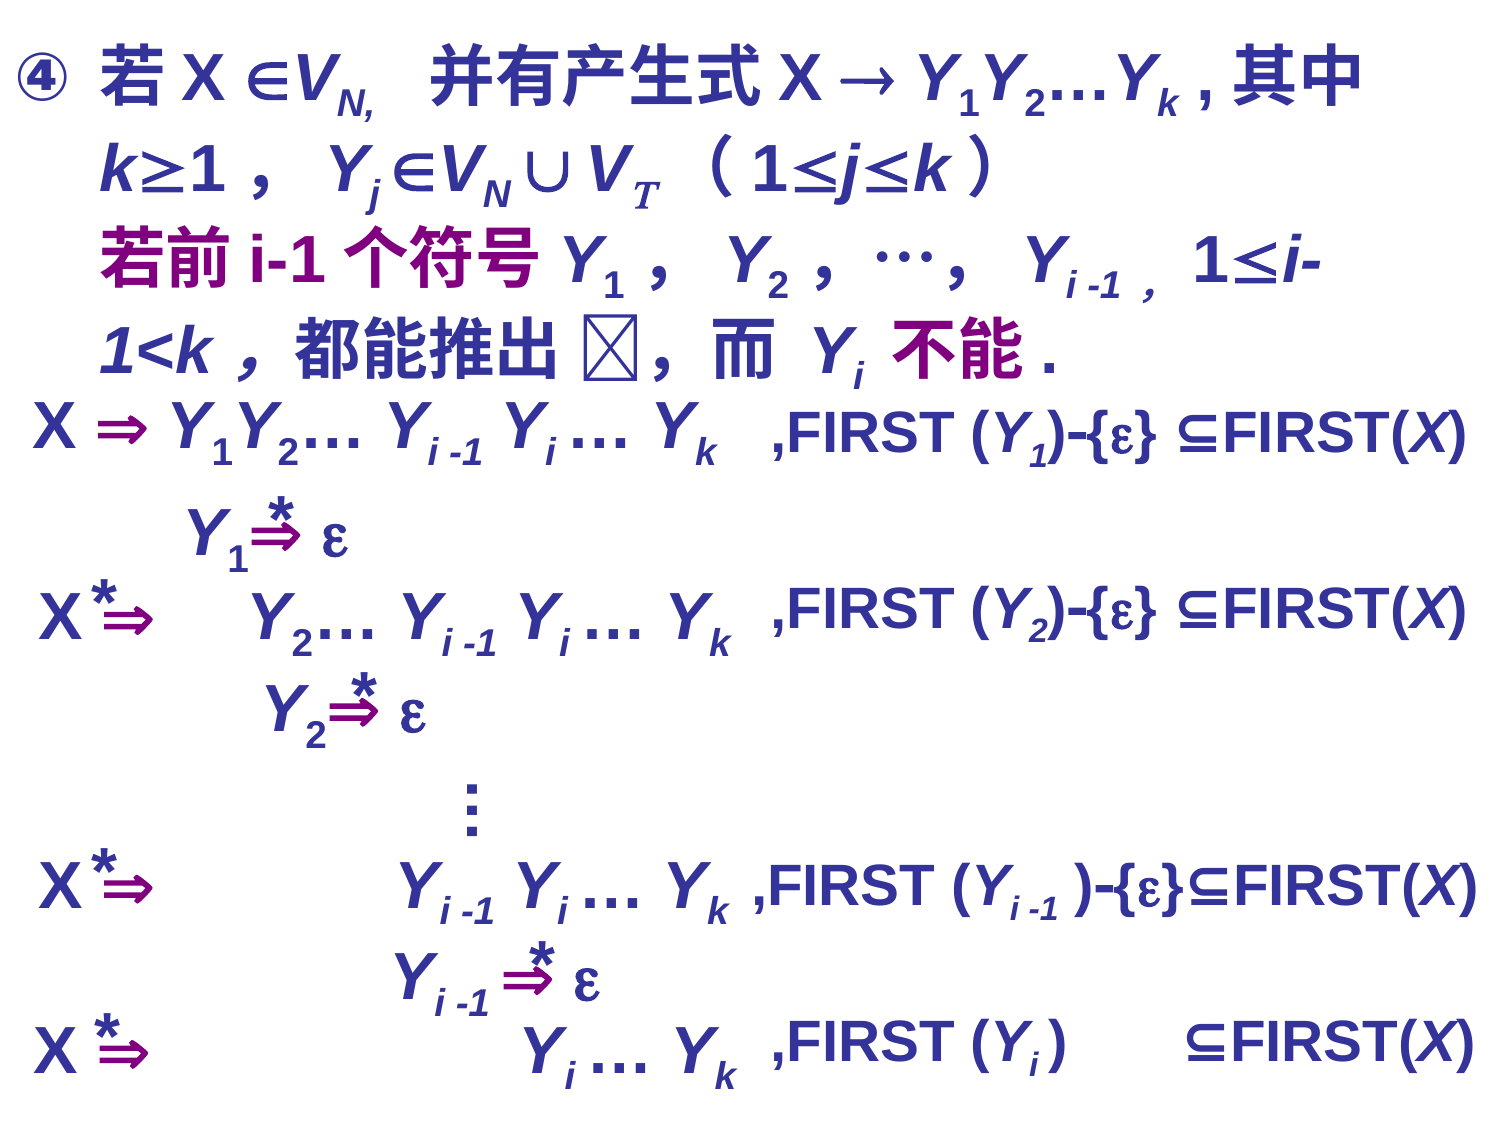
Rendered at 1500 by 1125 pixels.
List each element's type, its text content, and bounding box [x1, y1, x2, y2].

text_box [7, 985, 782, 1096]
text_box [0, 820, 786, 931]
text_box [7, 551, 781, 662]
text_box ,FIRST (Yi ) ⊆FIRST(X) [786, 996, 1500, 1091]
text_box … [446, 762, 542, 818]
text_box X  Y1Y2… Yi -1 Yi … Yk [17, 375, 751, 481]
text_box 若X VN, 并有产生式X  Y1Y2…Yk ,其中 k1，Yj VN  V（1jk） 若前i-1个符号Y1，Y2，…，Yi -1，1i-1<k，都能推出 ，而 Yi 不能. [0, 0, 1477, 405]
text_box ,FIRST (Y2){} ⊆FIRST(X) [785, 562, 1500, 657]
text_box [167, 468, 438, 550]
text_box ,FIRST (Y1){} ⊆FIRST(X) [755, 386, 1500, 482]
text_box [374, 912, 645, 1022]
text_box ,FIRST (Yi -1 ){}⊆FIRST(X) [789, 839, 1500, 935]
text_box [245, 670, 516, 754]
